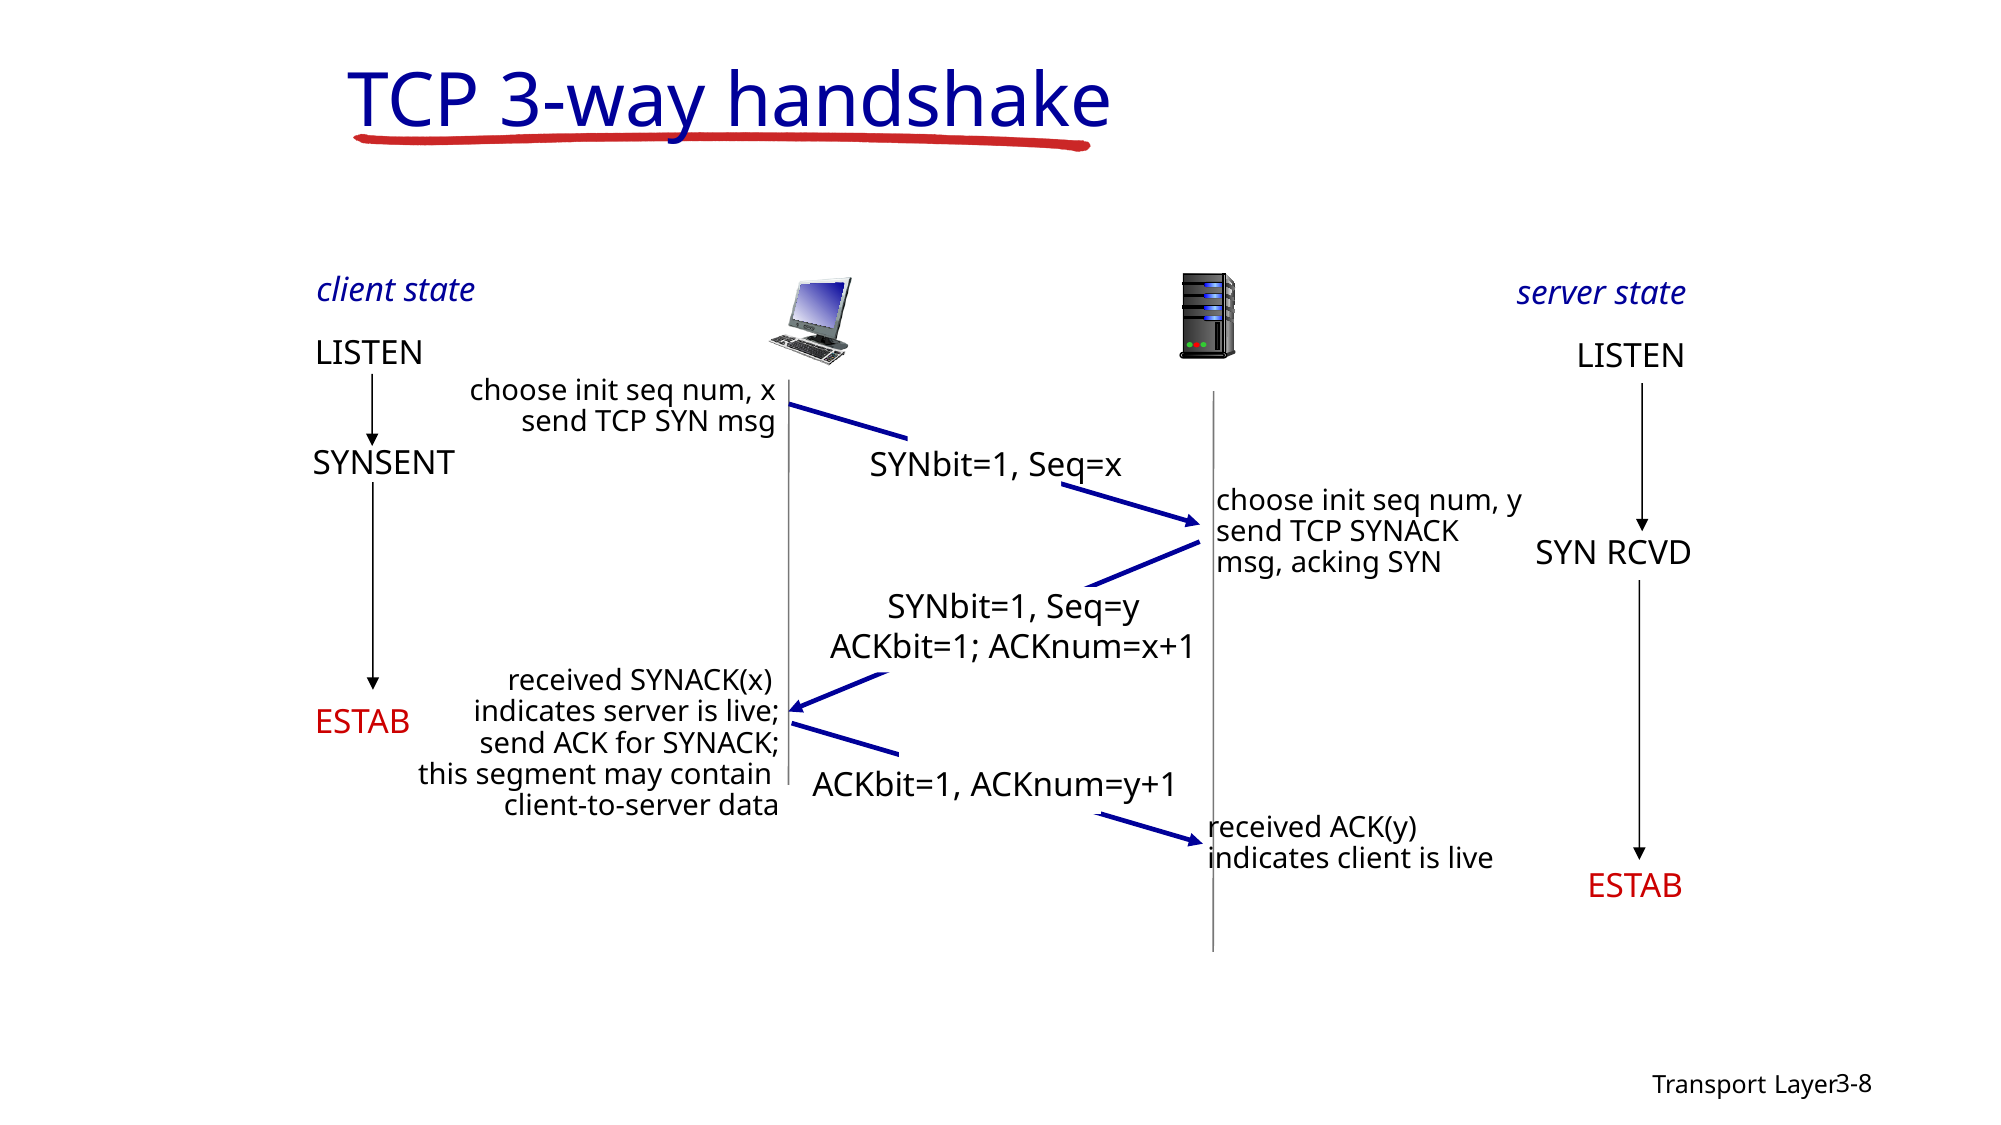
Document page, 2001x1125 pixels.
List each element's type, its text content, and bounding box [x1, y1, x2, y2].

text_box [787, 477, 1530, 712]
picture [349, 127, 1100, 157]
text_box ESTAB [1572, 856, 1698, 912]
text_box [462, 391, 1201, 525]
title TCP 3-way handshake [332, 27, 1211, 167]
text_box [298, 390, 469, 490]
footer Transport Layer [1219, 1057, 1854, 1105]
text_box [299, 260, 1704, 382]
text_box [1521, 386, 1706, 579]
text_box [299, 482, 427, 749]
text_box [413, 657, 1502, 884]
text_box [1633, 588, 1646, 860]
slide_number 3-8 [1820, 1060, 1969, 1106]
